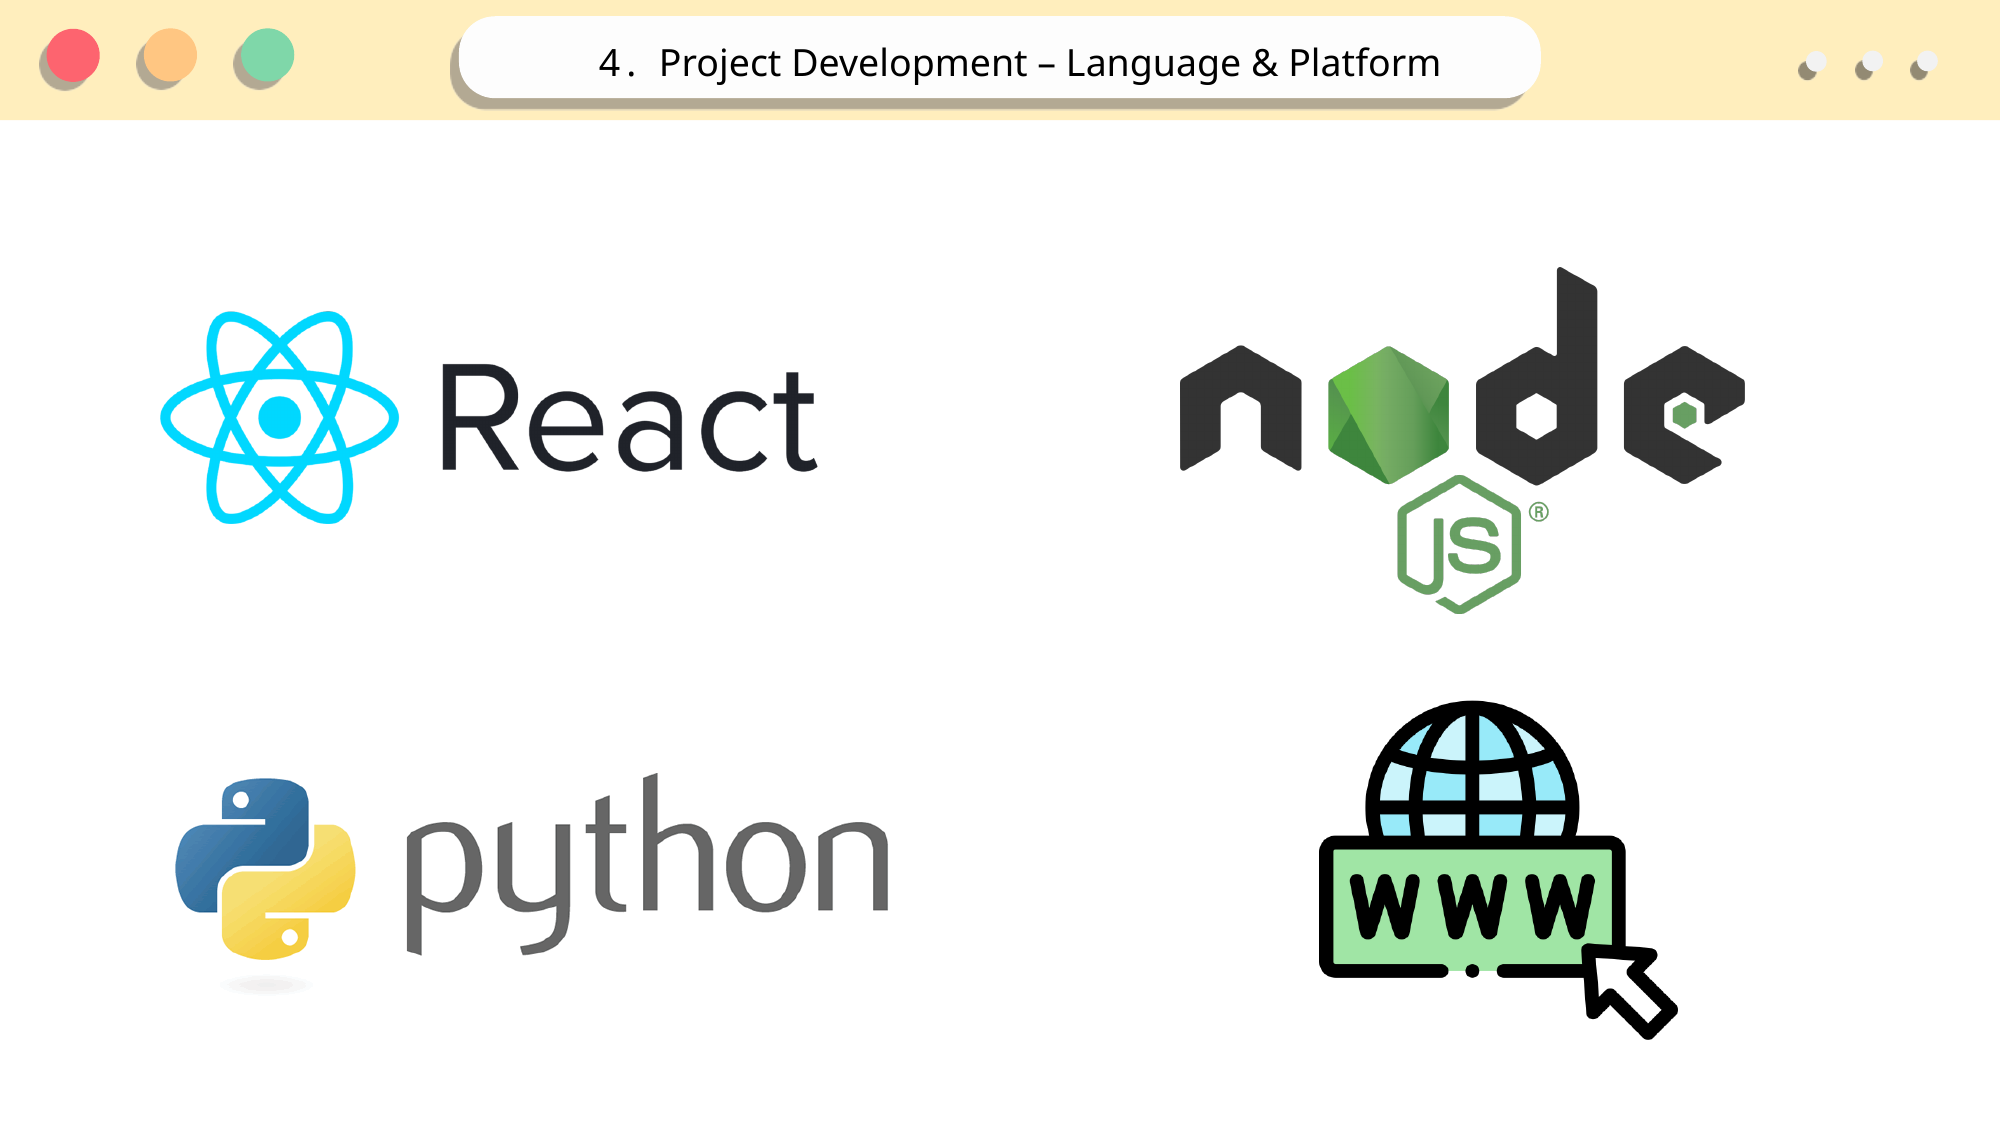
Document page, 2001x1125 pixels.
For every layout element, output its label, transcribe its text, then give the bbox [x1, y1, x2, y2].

picture [127, 752, 905, 1027]
picture [1319, 691, 1678, 1049]
picture [1179, 267, 1745, 614]
text_box 4. Project Development – Language & Platform [584, 31, 1499, 91]
text_box [142, 27, 199, 83]
text_box [1861, 49, 1885, 73]
text_box [1916, 49, 1939, 73]
text_box [457, 15, 1542, 100]
text_box [240, 27, 296, 83]
text_box [45, 27, 101, 83]
text_box [1804, 49, 1828, 73]
text_box [0, 0, 2000, 121]
picture [73, 183, 905, 652]
